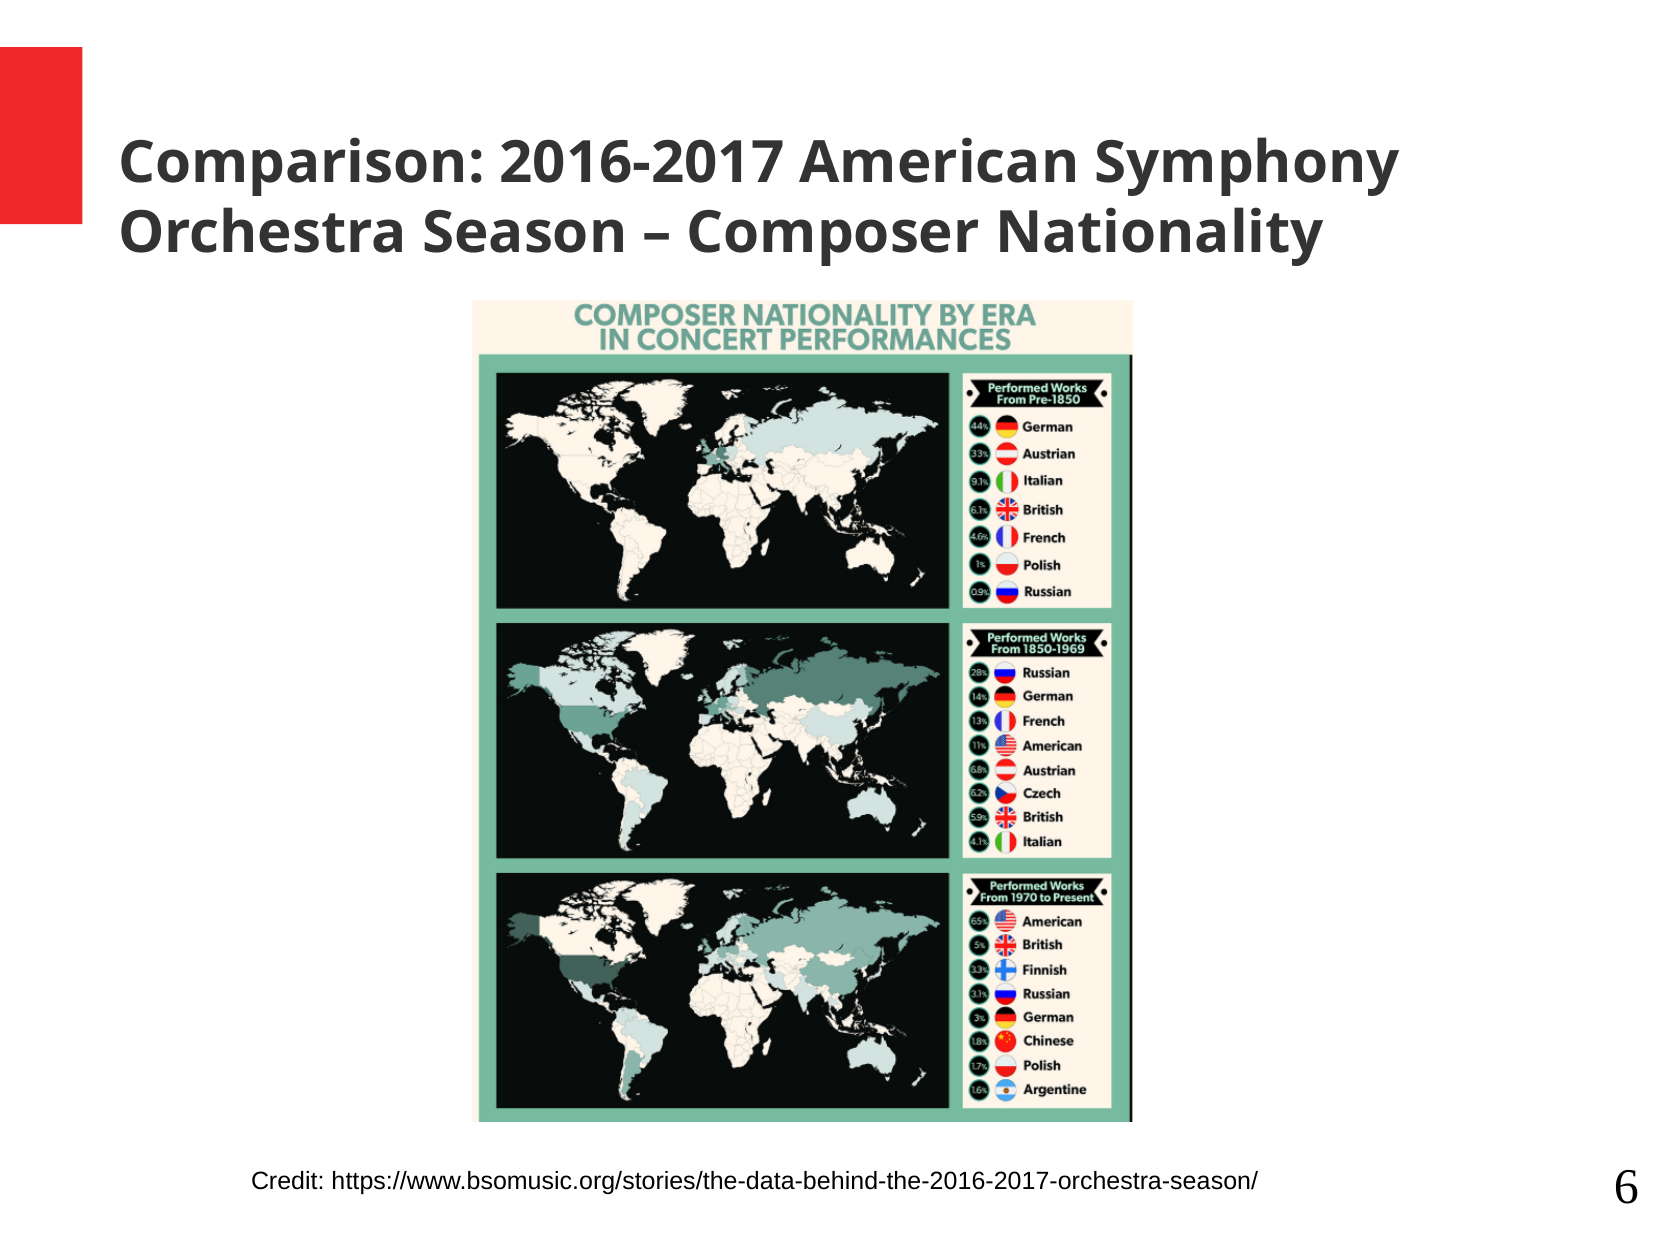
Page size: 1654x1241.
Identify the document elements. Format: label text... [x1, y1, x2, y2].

picture [472, 300, 1133, 1123]
text_box Comparison: 2016-2017 American Symphony Orchestra Season – Composer Nationality [118, 123, 1571, 264]
text_box Credit: https://www.bsomusic.org/stories/the-data-behind-the-2016-2017-orchestra-season/ [236, 1157, 1024, 1203]
text_box 1 [1024, 1145, 1654, 1221]
